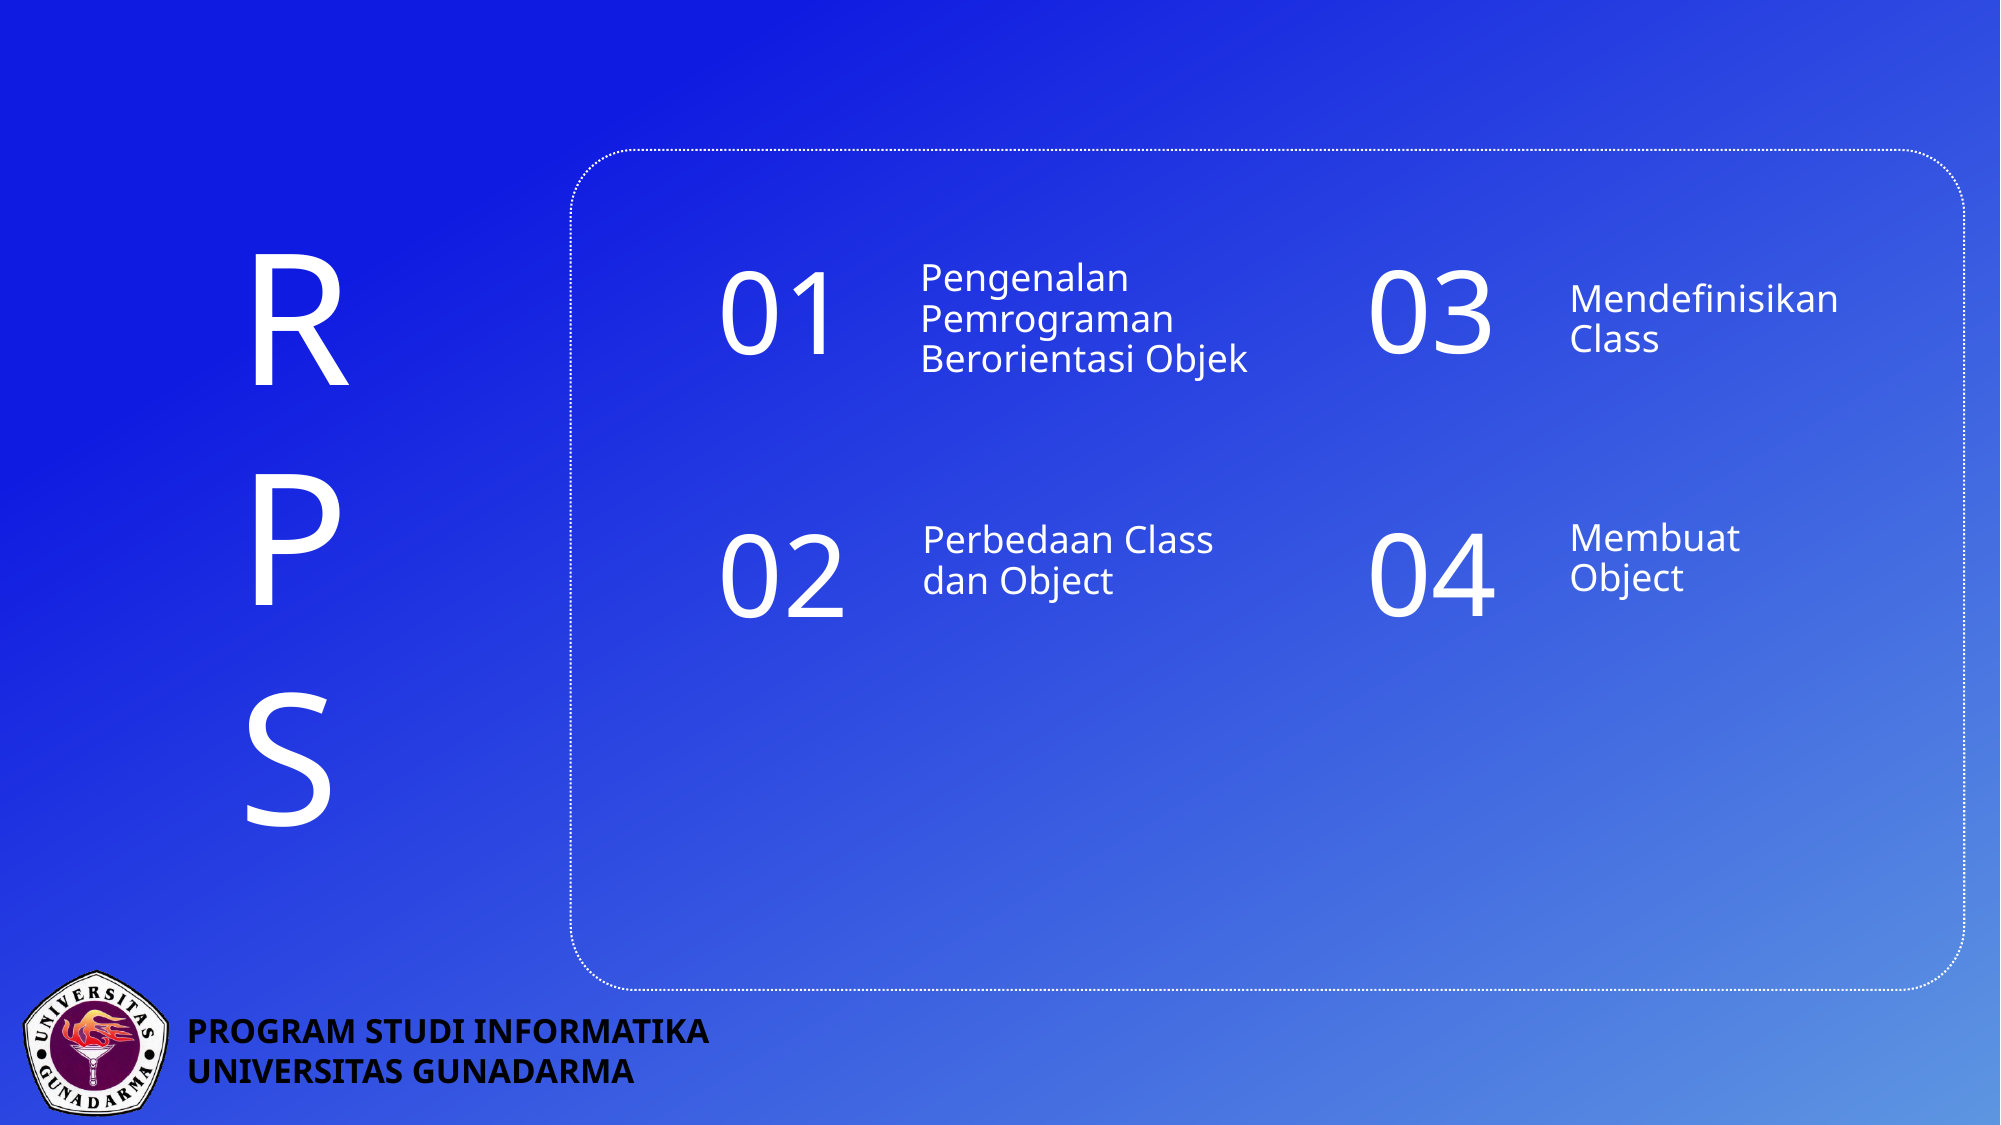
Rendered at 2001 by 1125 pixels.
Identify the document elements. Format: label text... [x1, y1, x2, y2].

picture [13, 963, 173, 1121]
text_box 03 [1351, 232, 1523, 385]
text_box [569, 148, 1966, 991]
text_box 04 [1351, 494, 1521, 648]
text_box 01 [703, 232, 872, 386]
text_box Pengenalan Pemrograman Berorientasi Objek [905, 251, 1337, 389]
text_box Mendefinisikan Class [1554, 272, 1894, 368]
text_box RPS [223, 194, 376, 870]
text_box 02 [703, 495, 875, 648]
text_box Perbedaan Class dan Object [907, 514, 1302, 610]
text_box Membuat Object [1554, 511, 1834, 607]
